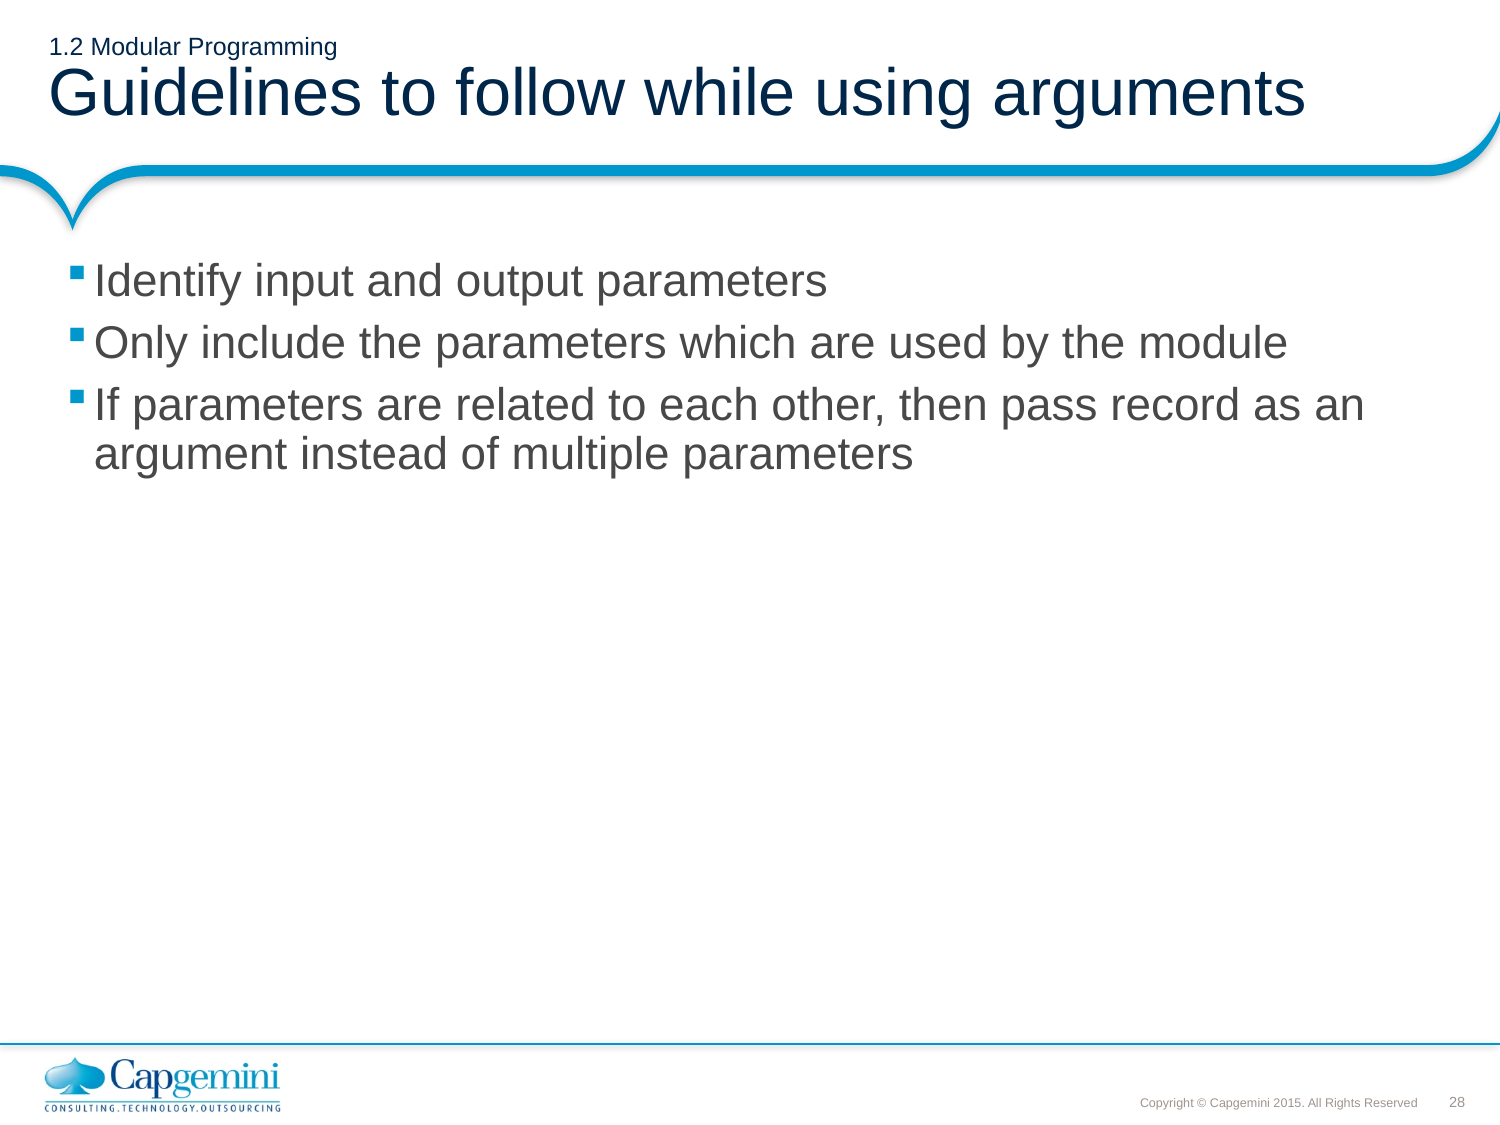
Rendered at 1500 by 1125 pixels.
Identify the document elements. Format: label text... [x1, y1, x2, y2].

list Identify input and output parameters Only include the parameters which are used by the module If parameters are related to each other, then pass record as an argument instead of multiple parameters [48, 245, 1500, 1007]
picture [44, 1056, 281, 1113]
title 1.2 Modular Programming Guidelines to follow while using arguments [0, 0, 1500, 165]
